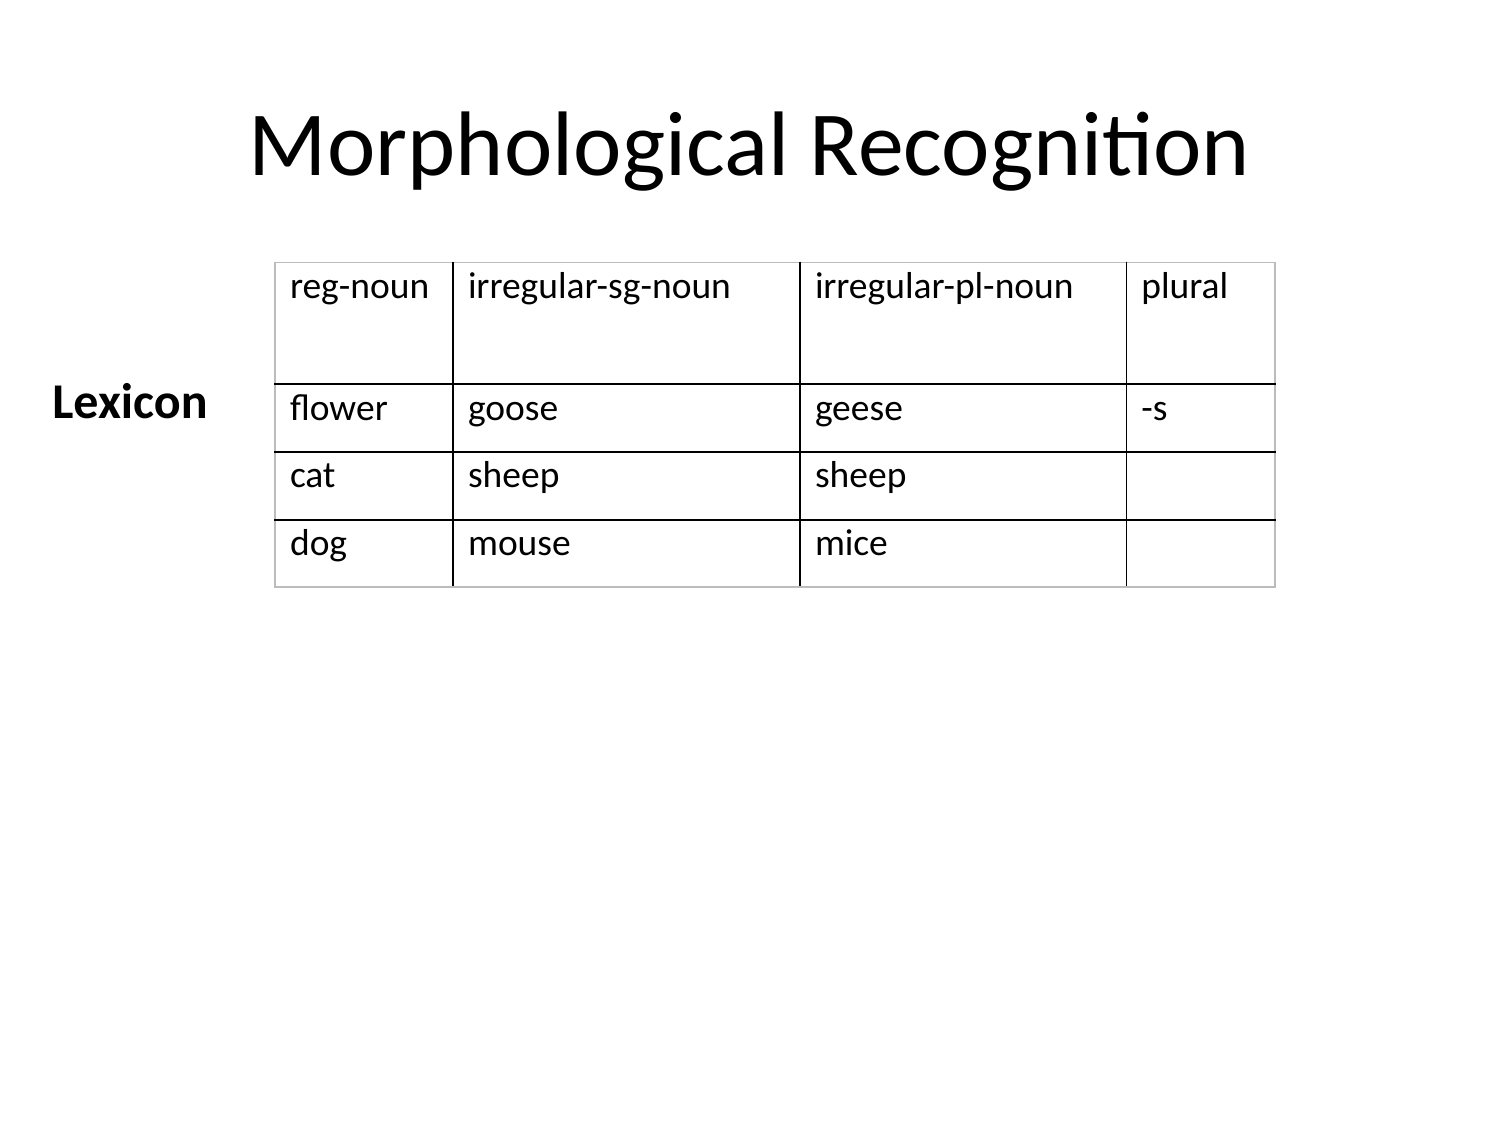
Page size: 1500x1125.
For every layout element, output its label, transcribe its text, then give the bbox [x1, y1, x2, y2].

table_header plural [1127, 263, 1274, 383]
table_cell mouse [454, 521, 799, 586]
table_header reg-noun [276, 263, 452, 383]
table_cell -s [1127, 385, 1274, 451]
table_header irregular-pl-noun [801, 263, 1126, 383]
table_cell sheep [801, 453, 1126, 519]
table_cell [1127, 453, 1274, 519]
title Morphological Recognition [75, 45, 1425, 233]
table_cell cat [276, 453, 452, 519]
table_cell goose [454, 385, 799, 451]
text_box Lexicon [37, 361, 250, 437]
table_cell sheep [454, 453, 799, 519]
table_header irregular-sg-noun [454, 263, 799, 383]
table_cell flower [276, 385, 452, 451]
table_cell dog [276, 521, 452, 586]
table_cell geese [801, 385, 1126, 451]
table_cell [1127, 521, 1274, 586]
table_cell mice [801, 521, 1126, 586]
